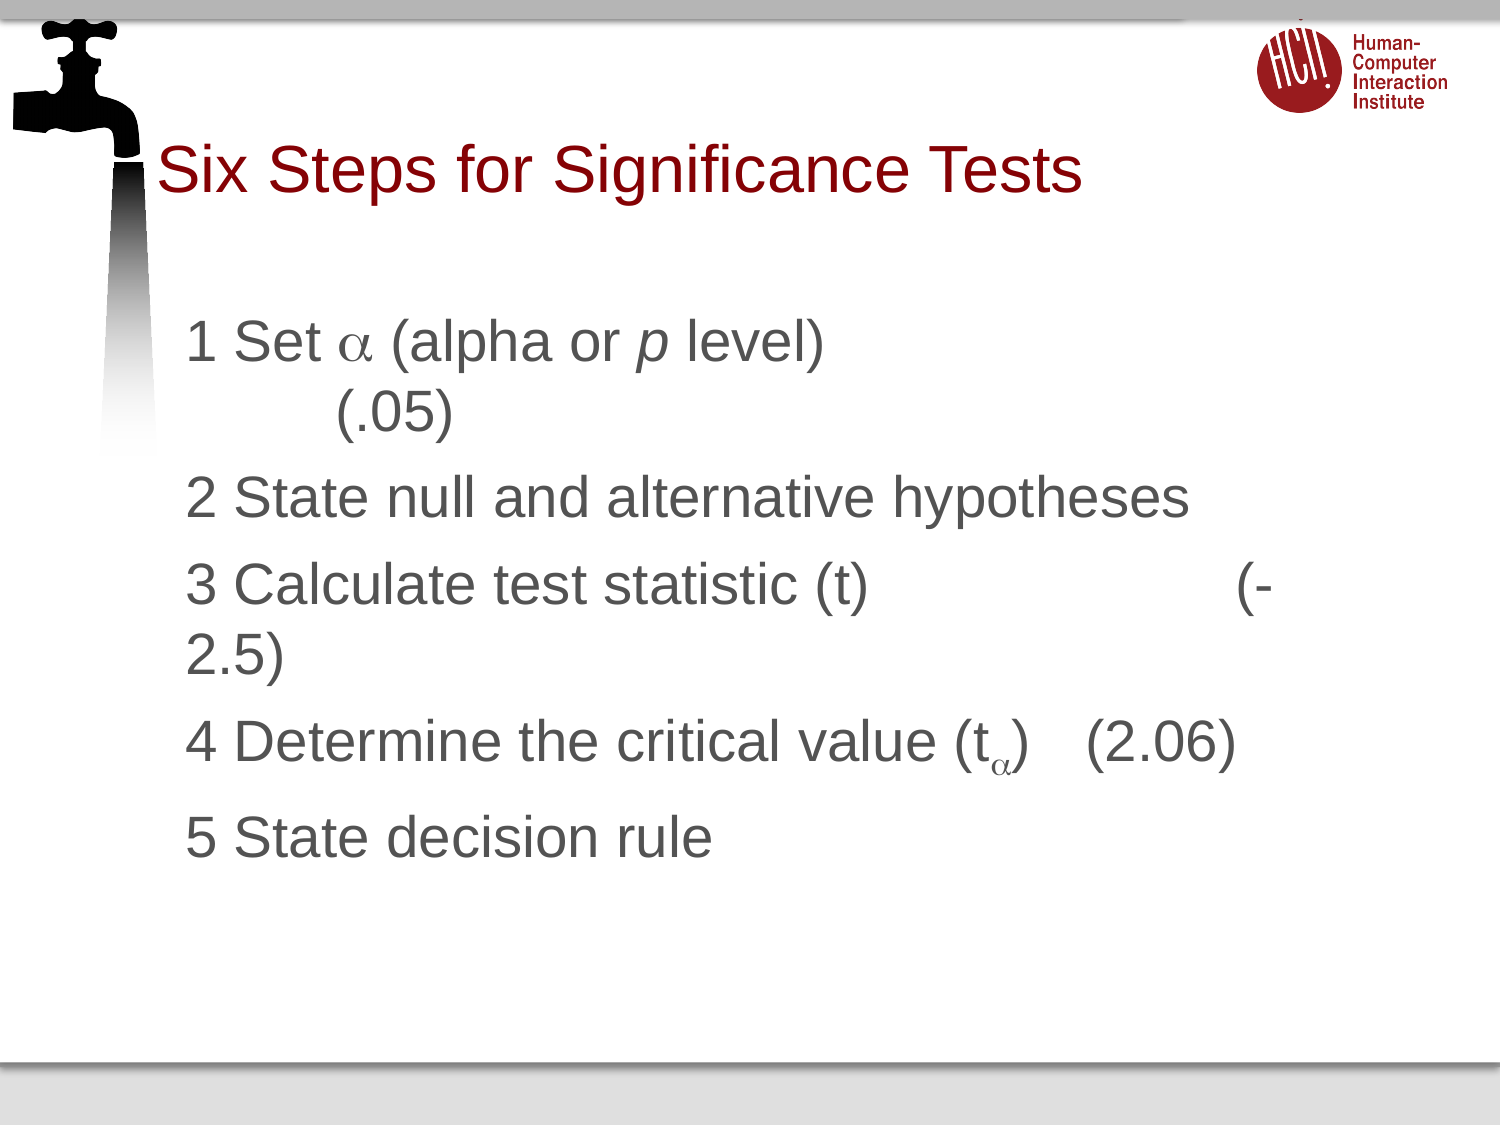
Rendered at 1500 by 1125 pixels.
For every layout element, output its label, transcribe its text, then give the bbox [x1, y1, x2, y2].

title Six Steps for Significance Tests [156, 50, 1187, 214]
picture [13, 20, 140, 158]
picture [1257, 20, 1447, 113]
list 1 Set  (alpha or p level) (.05) 2 State null and alternative hypotheses 3 Calculate test statistic (t) (-2.5) 4 Determine the critical value (t) (2.06) 5 State decision rule [185, 303, 1342, 1022]
